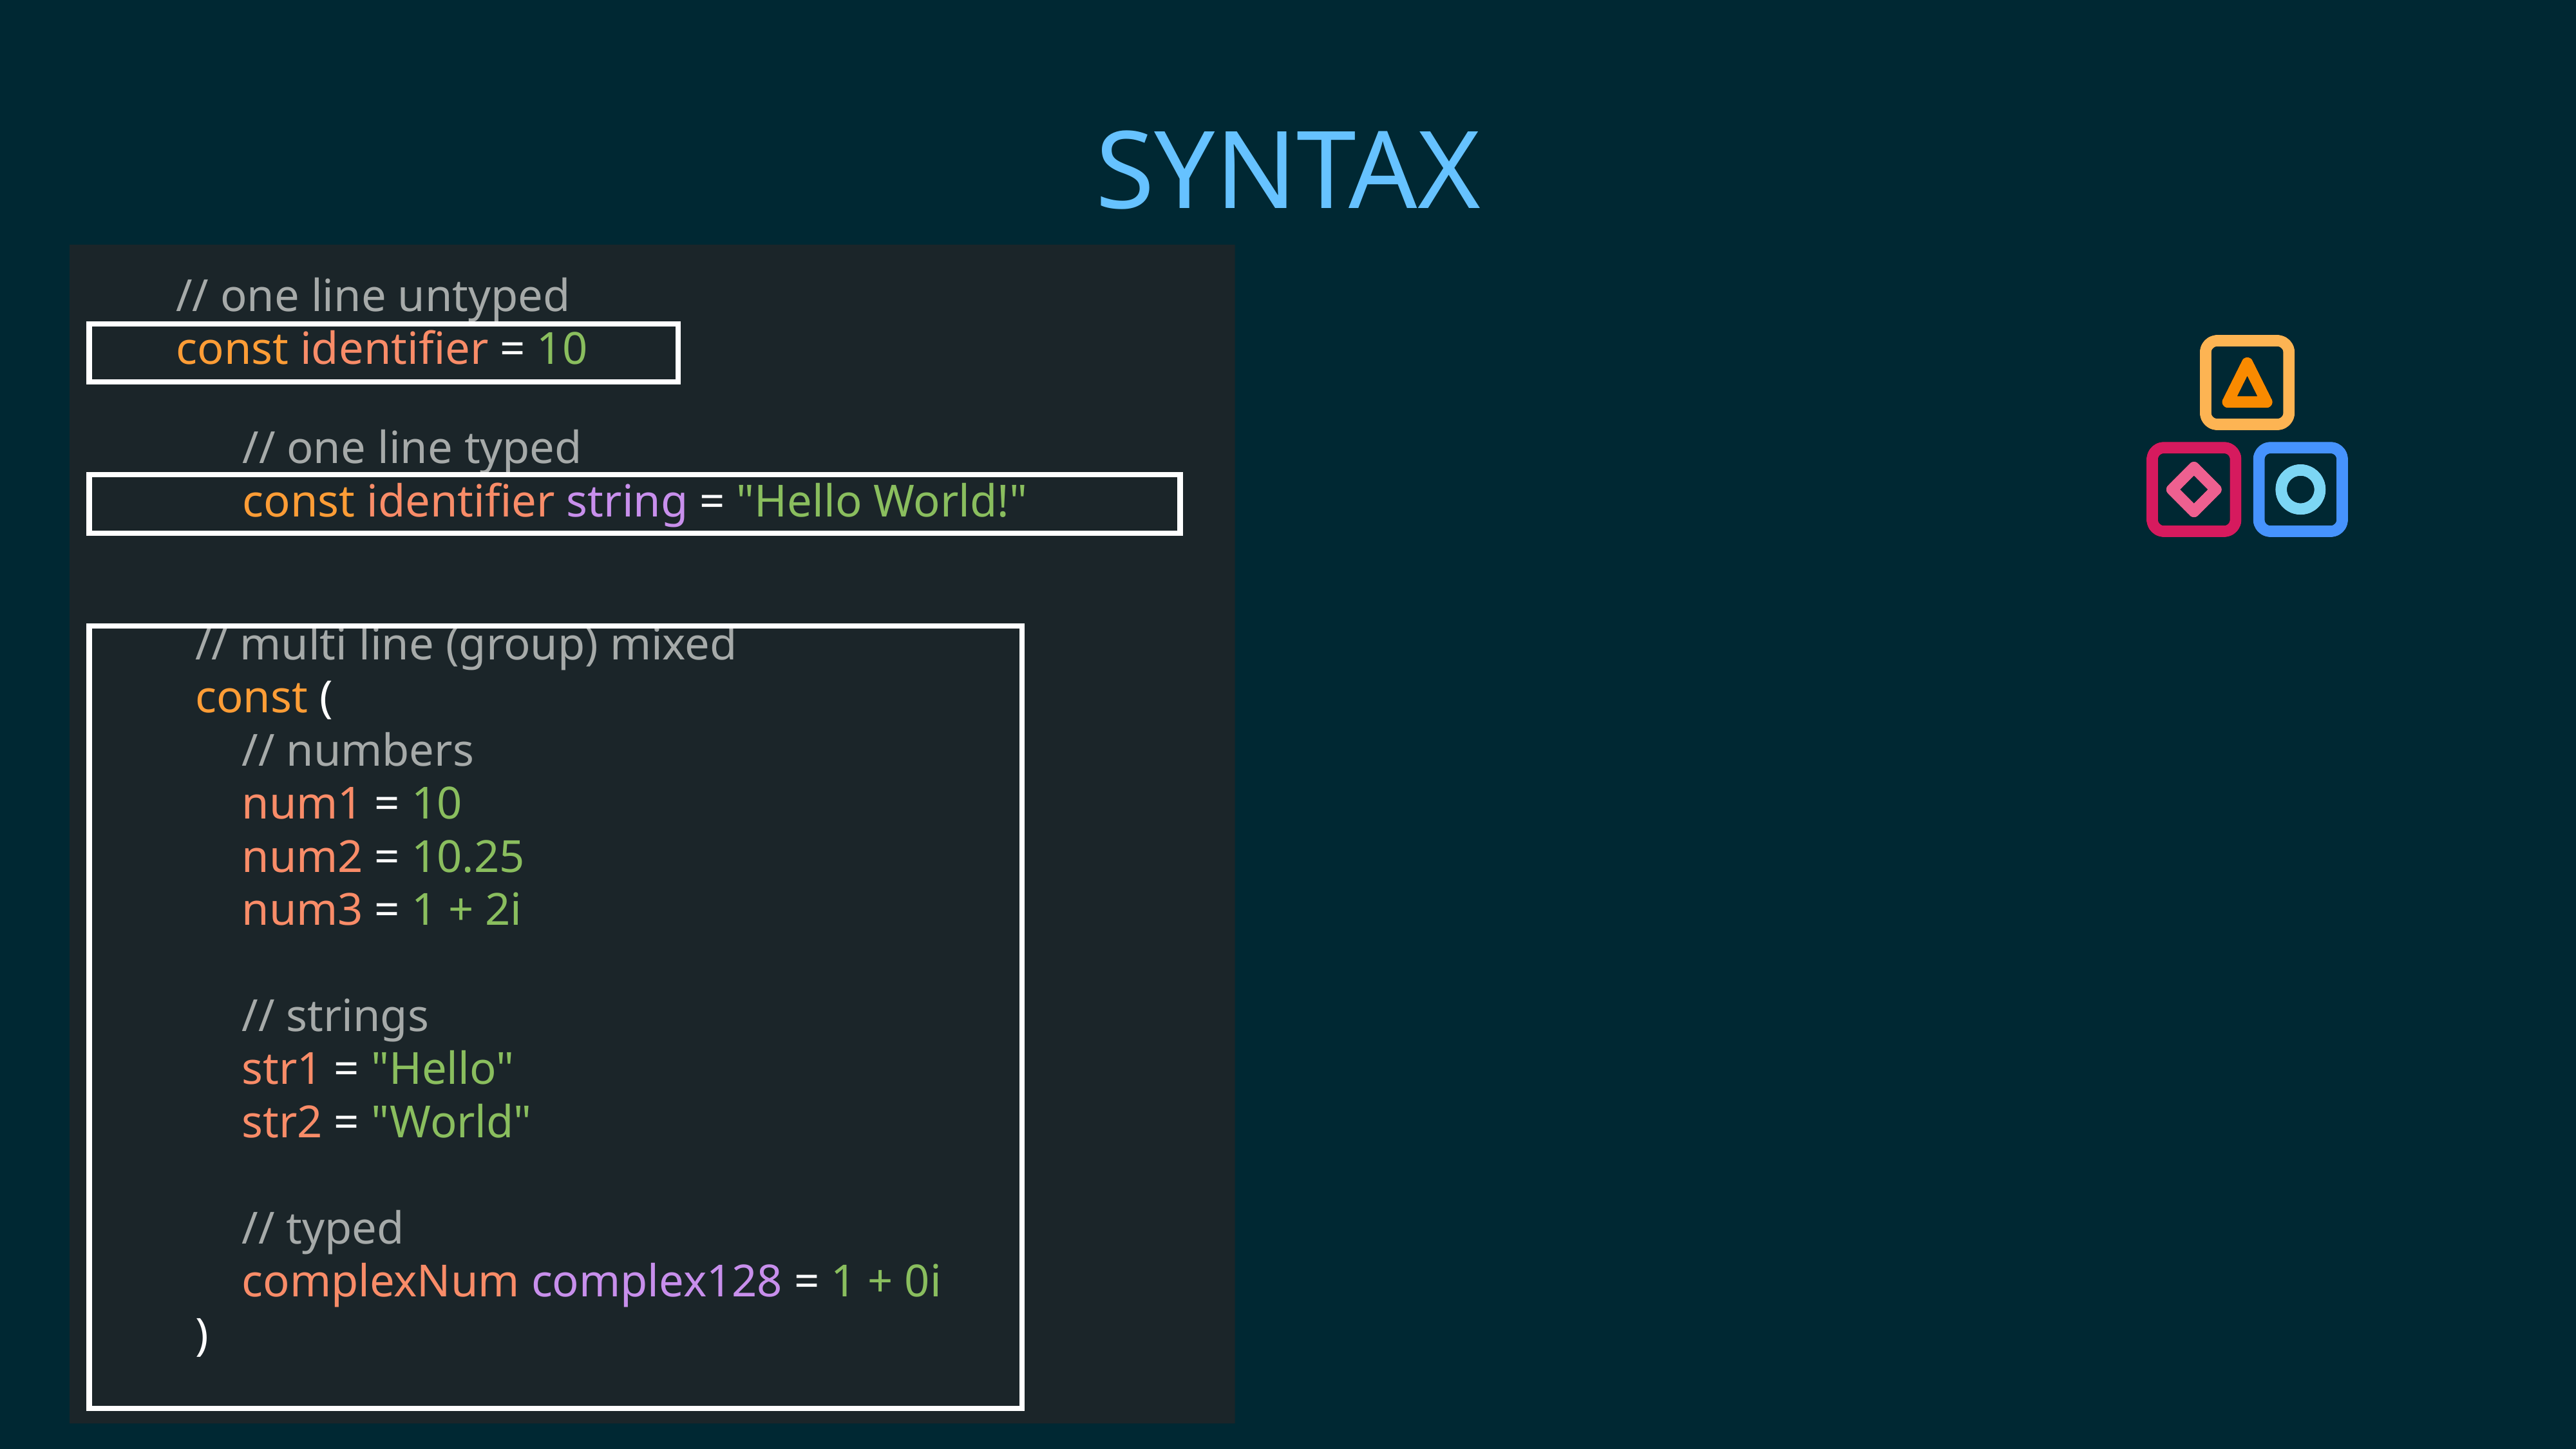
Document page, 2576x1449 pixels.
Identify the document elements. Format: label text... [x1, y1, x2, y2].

picture [2253, 442, 2347, 536]
picture [2147, 442, 2241, 536]
picture [2200, 336, 2295, 430]
title Syntax [876, 118, 1700, 255]
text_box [69, 244, 1235, 1424]
